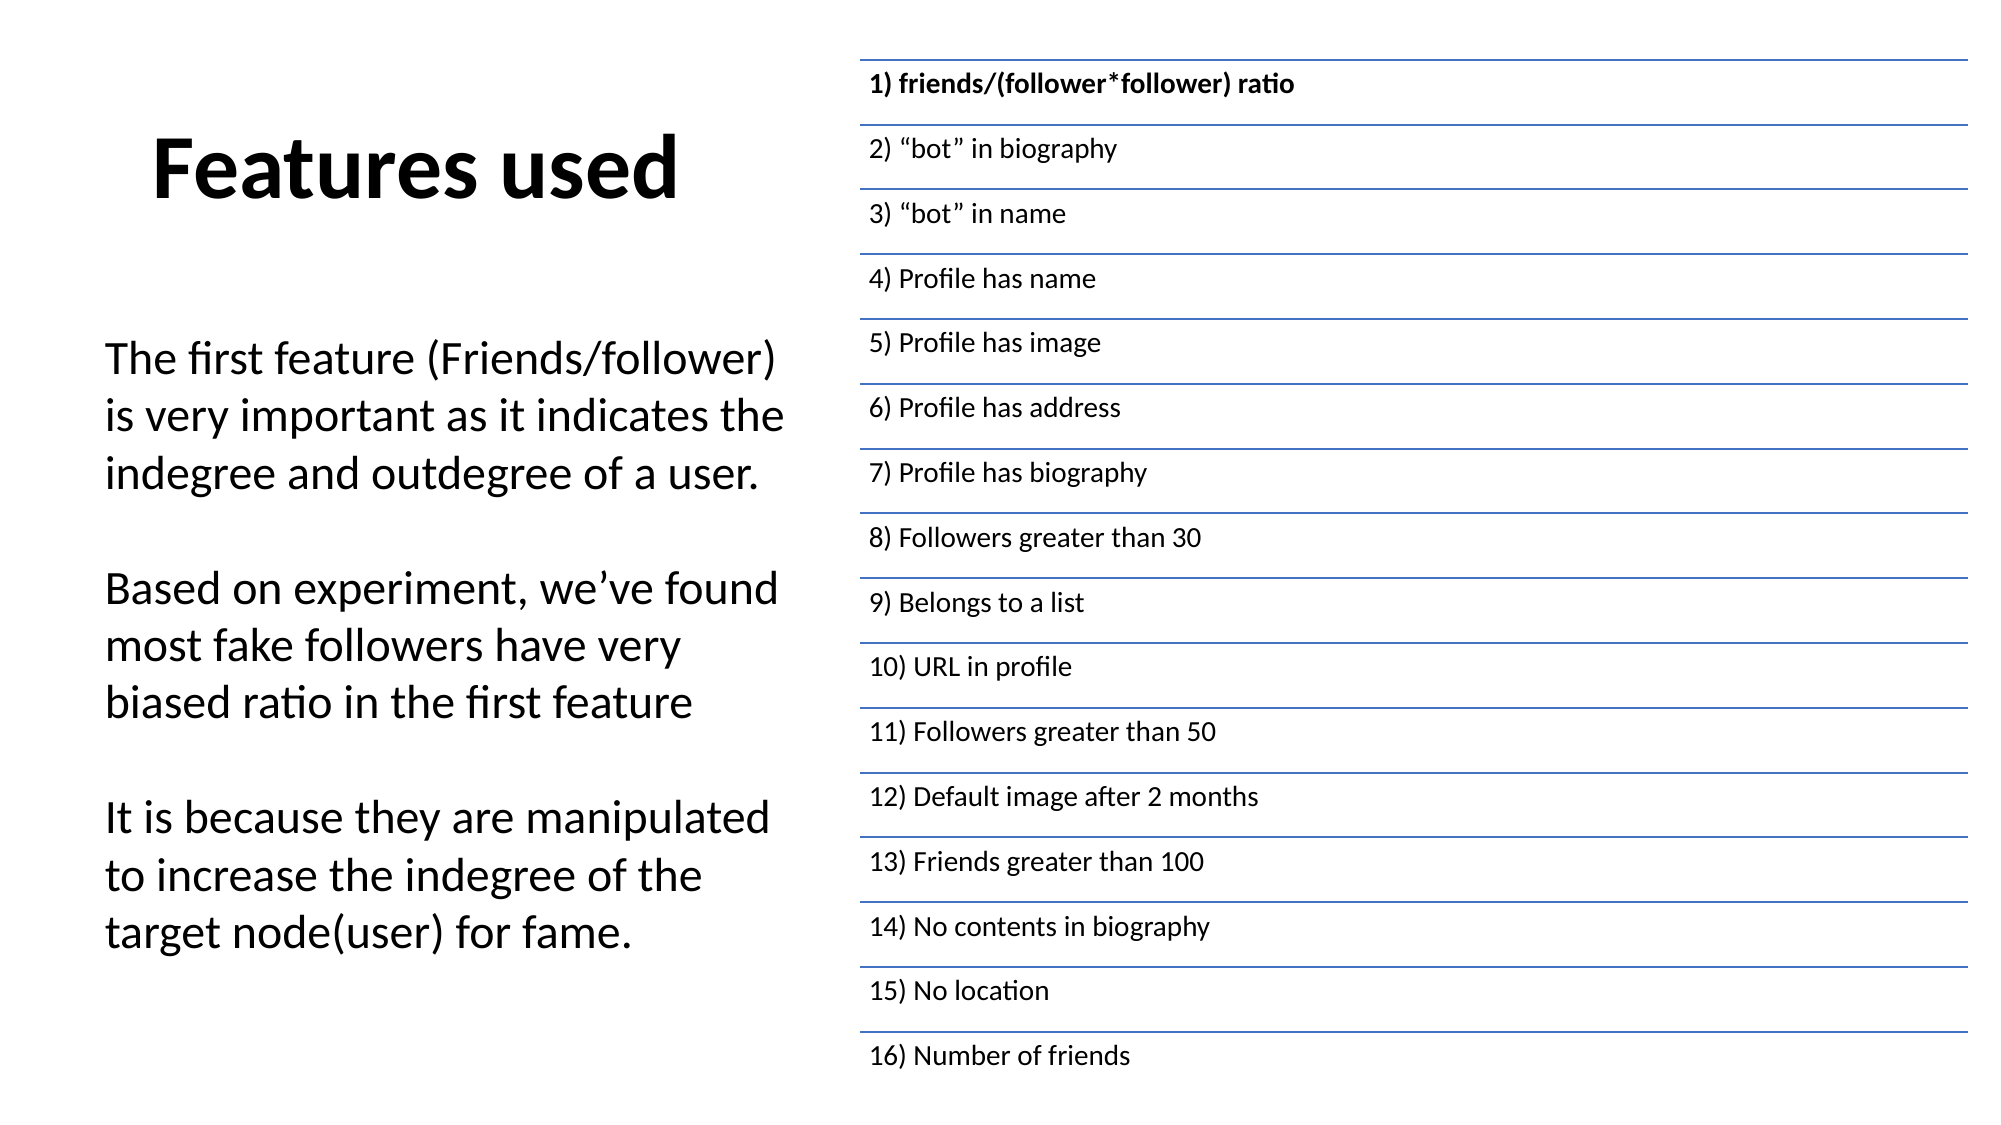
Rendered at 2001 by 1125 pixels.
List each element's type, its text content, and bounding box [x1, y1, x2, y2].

text_box The first feature (Friends/follower) is very important as it indicates the indegree and outdegree of a user. Based on experiment, we’ve found most fake followers have very biased ratio in the first feature It is because they are manipulated to increase the indegree of the target node(user) for fame. [89, 311, 814, 1008]
title Features used [137, 59, 858, 278]
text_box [859, 59, 1969, 1097]
